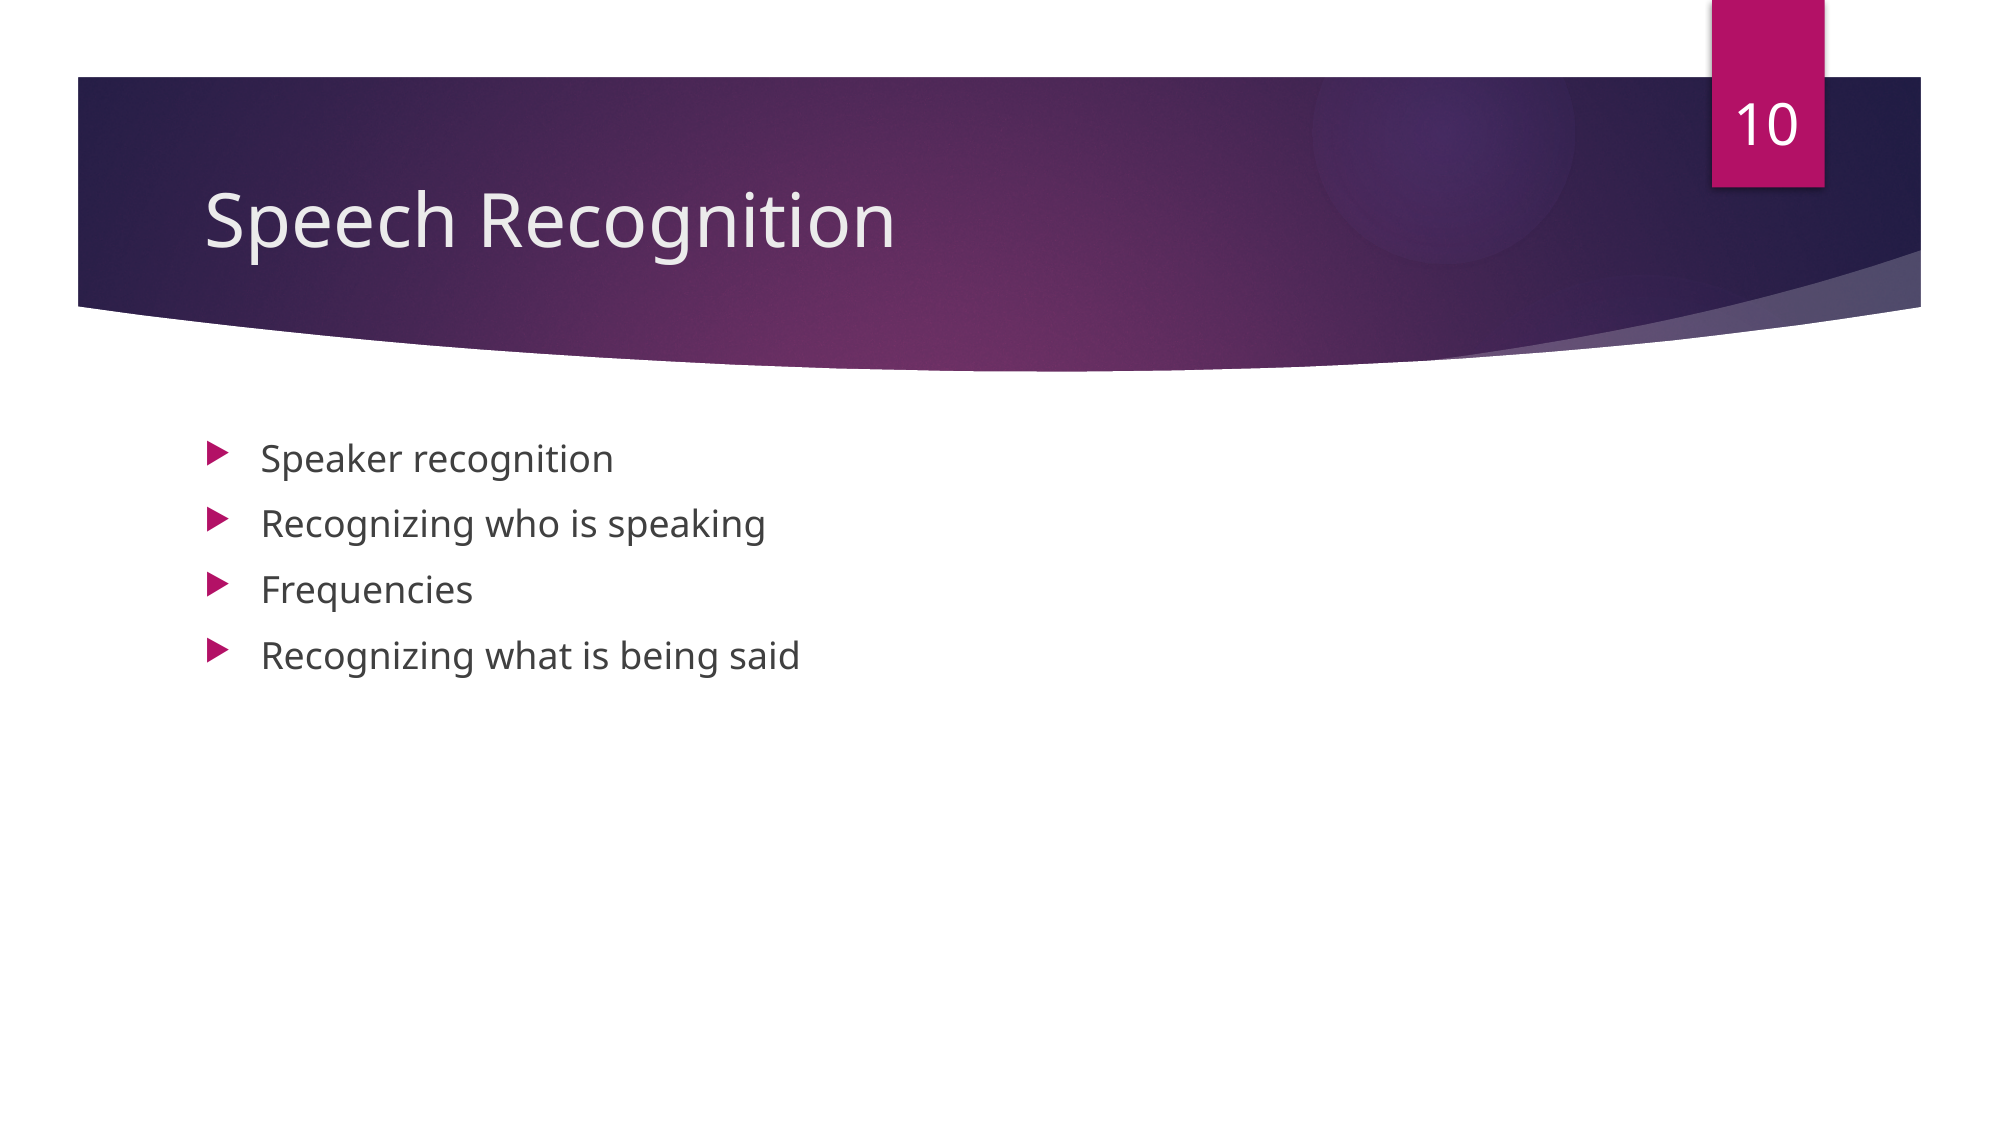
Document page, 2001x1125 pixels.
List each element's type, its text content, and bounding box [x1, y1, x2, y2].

list Speaker recognition Recognizing who is speaking Frequencies Recognizing what is being said [189, 427, 1638, 988]
slide_number 10 [1698, 48, 1836, 175]
title Speech Recognition [189, 159, 1627, 276]
